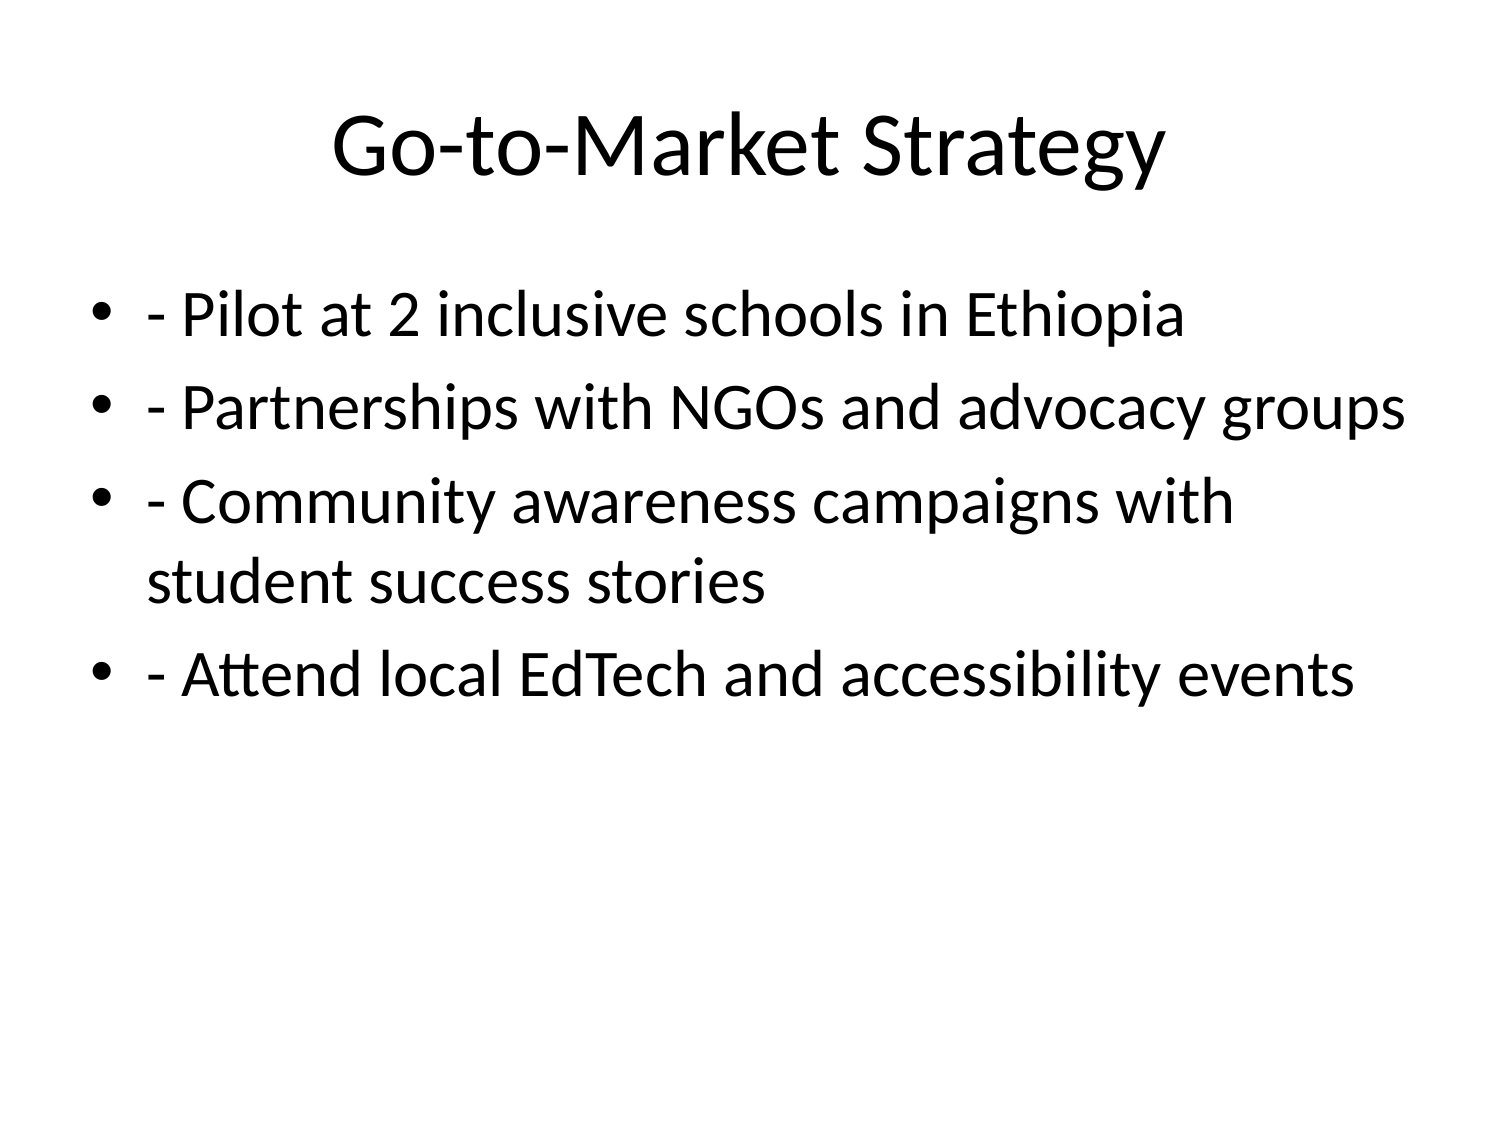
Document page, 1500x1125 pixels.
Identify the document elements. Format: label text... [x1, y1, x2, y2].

list - Pilot at 2 inclusive schools in Ethiopia - Partnerships with NGOs and advocacy groups - Community awareness campaigns with student success stories - Attend local EdTech and accessibility events [75, 262, 1425, 1005]
title Go-to-Market Strategy [75, 45, 1425, 233]
